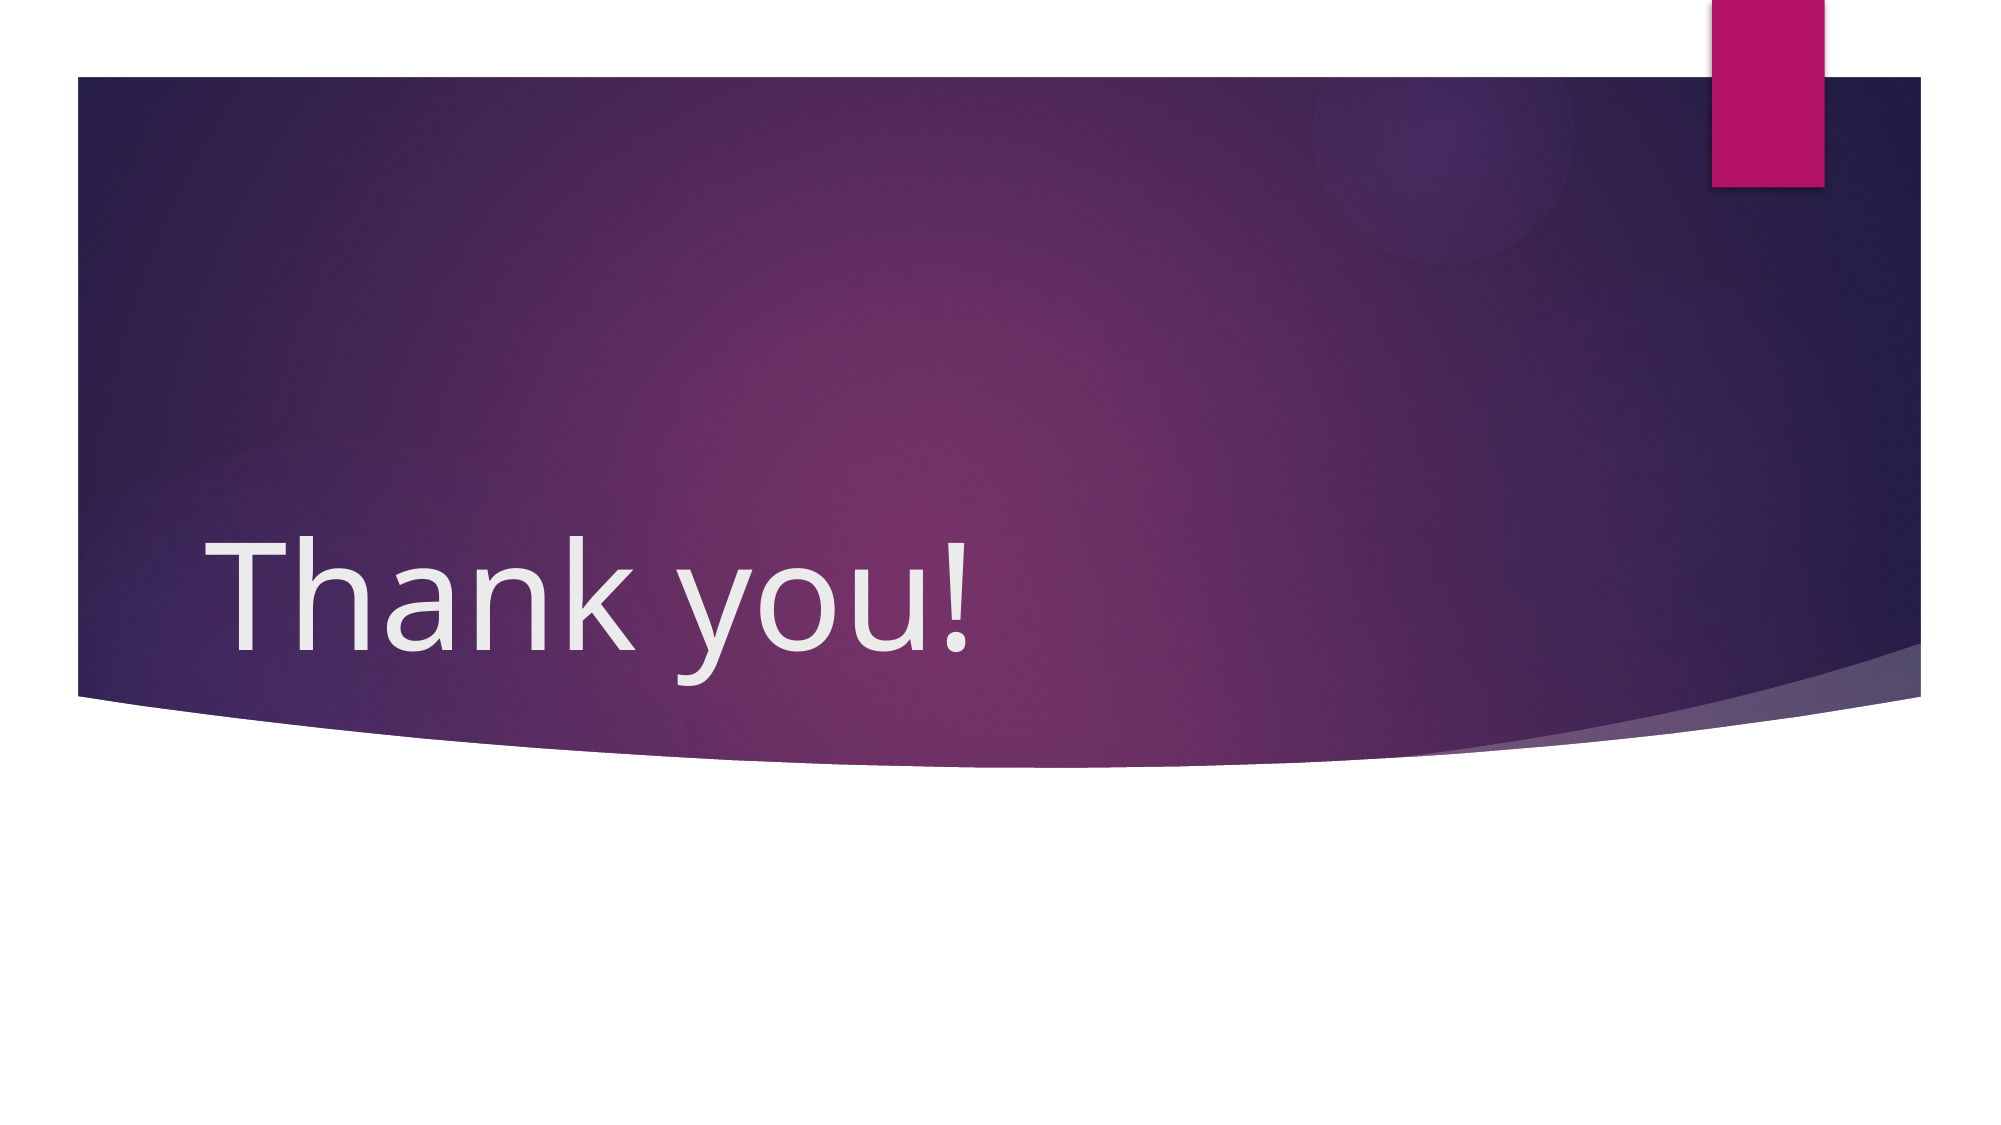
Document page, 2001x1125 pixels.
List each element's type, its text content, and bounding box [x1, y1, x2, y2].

title Thank you! [189, 388, 1638, 688]
